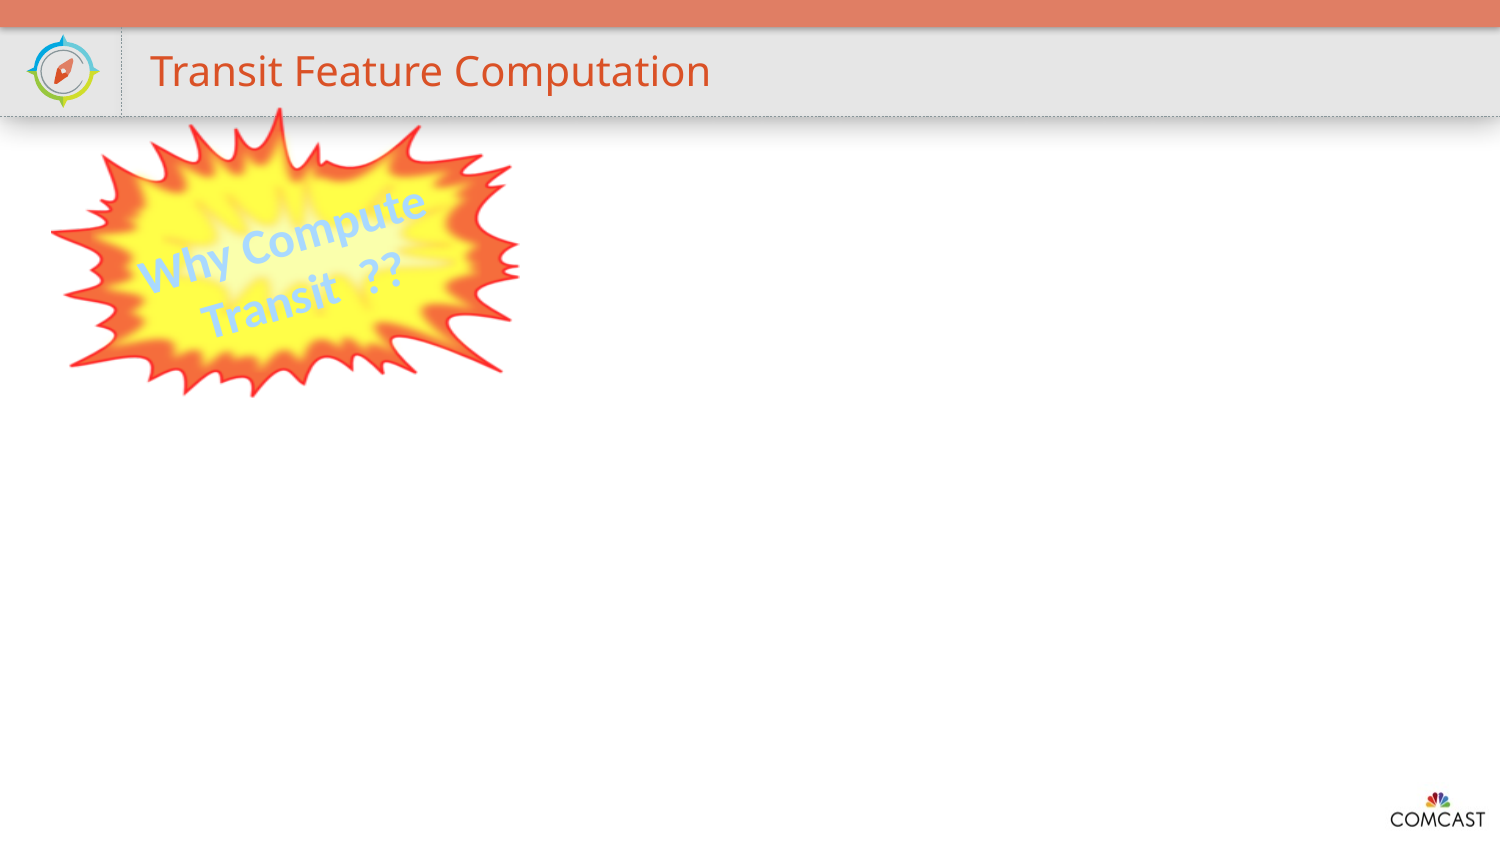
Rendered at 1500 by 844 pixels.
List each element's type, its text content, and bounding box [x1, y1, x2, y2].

picture [51, 107, 521, 399]
title Transit Feature Computation [135, 37, 1352, 108]
picture [1385, 782, 1491, 843]
